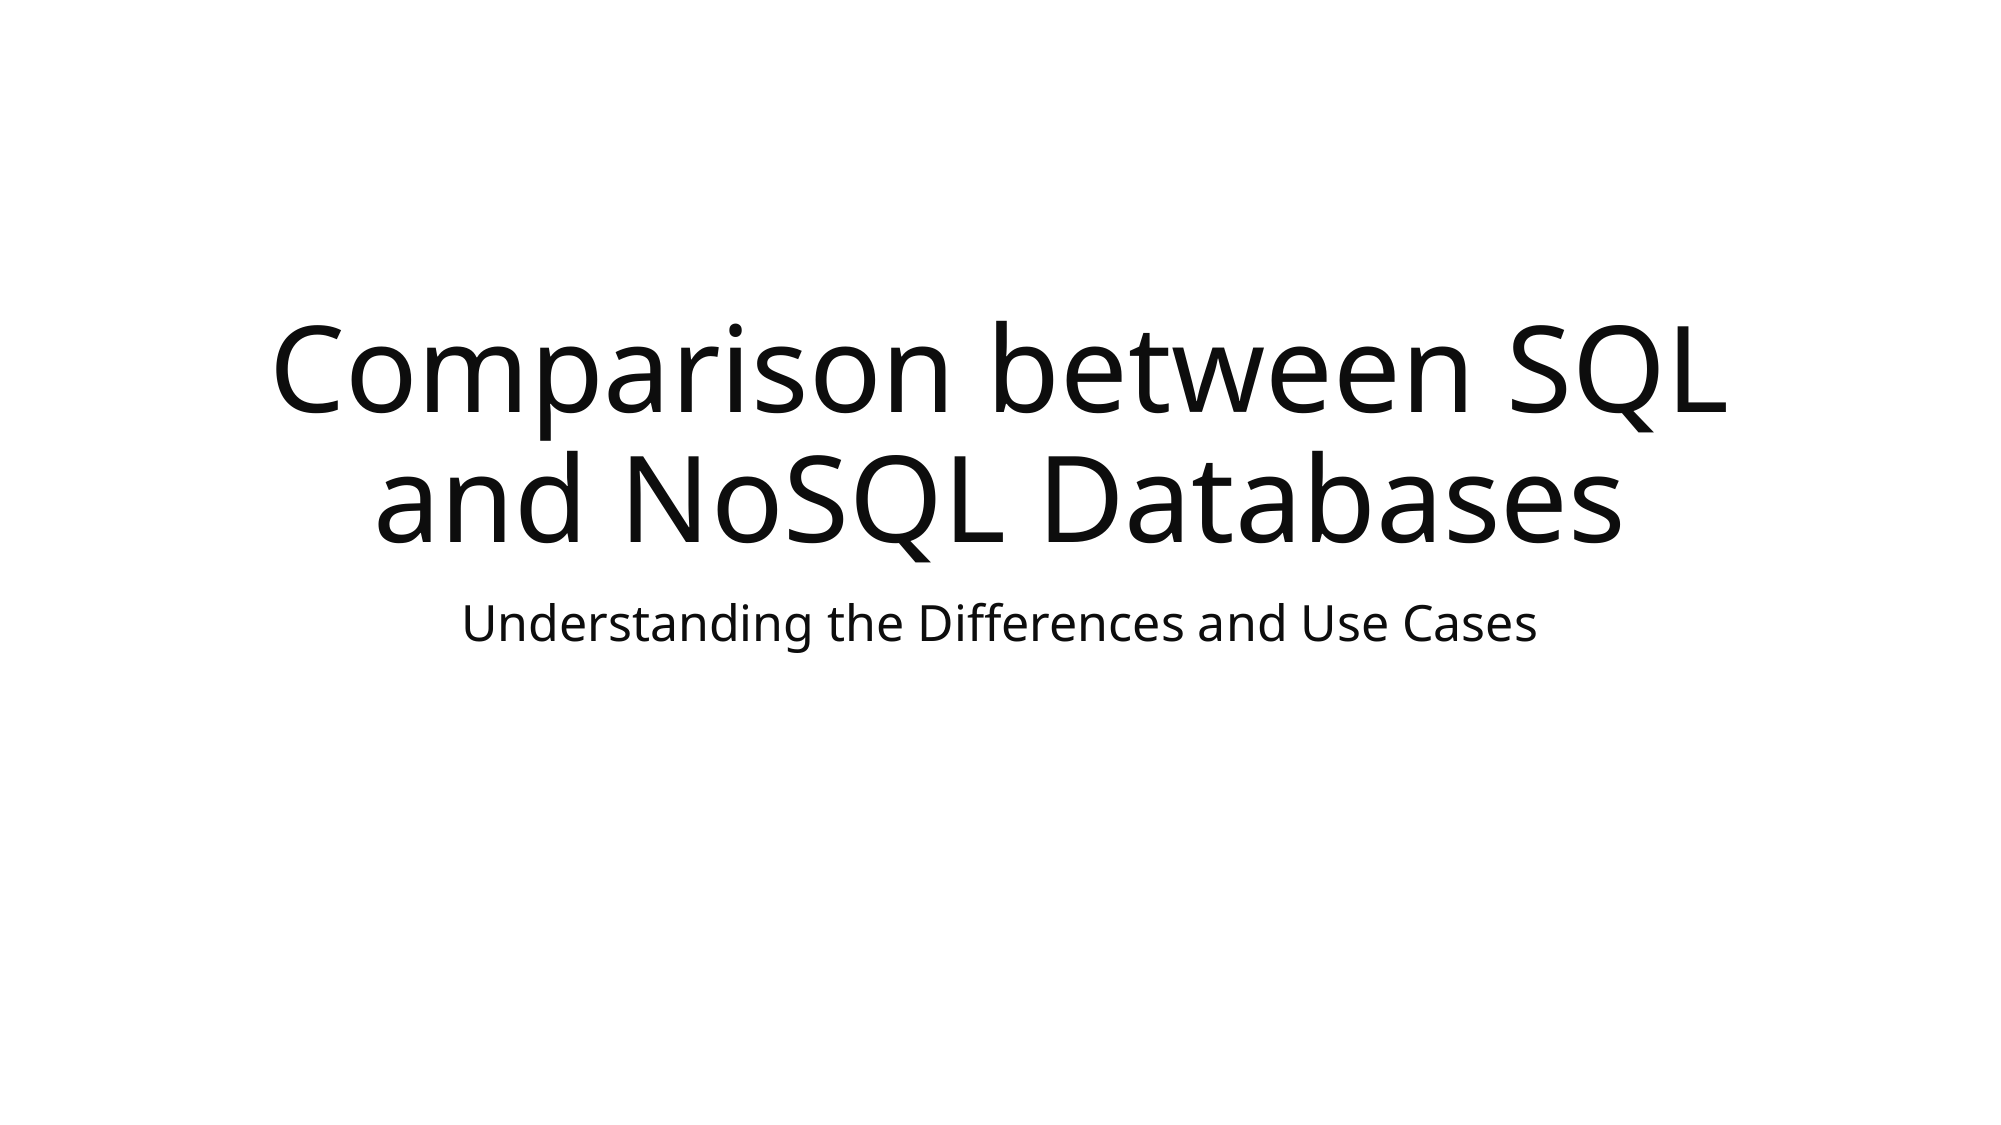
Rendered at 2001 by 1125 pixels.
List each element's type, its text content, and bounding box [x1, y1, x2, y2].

title Comparison between SQL and NoSQL Databases [249, 184, 1750, 576]
subtitle Understanding the Differences and Use Cases [249, 590, 1750, 863]
